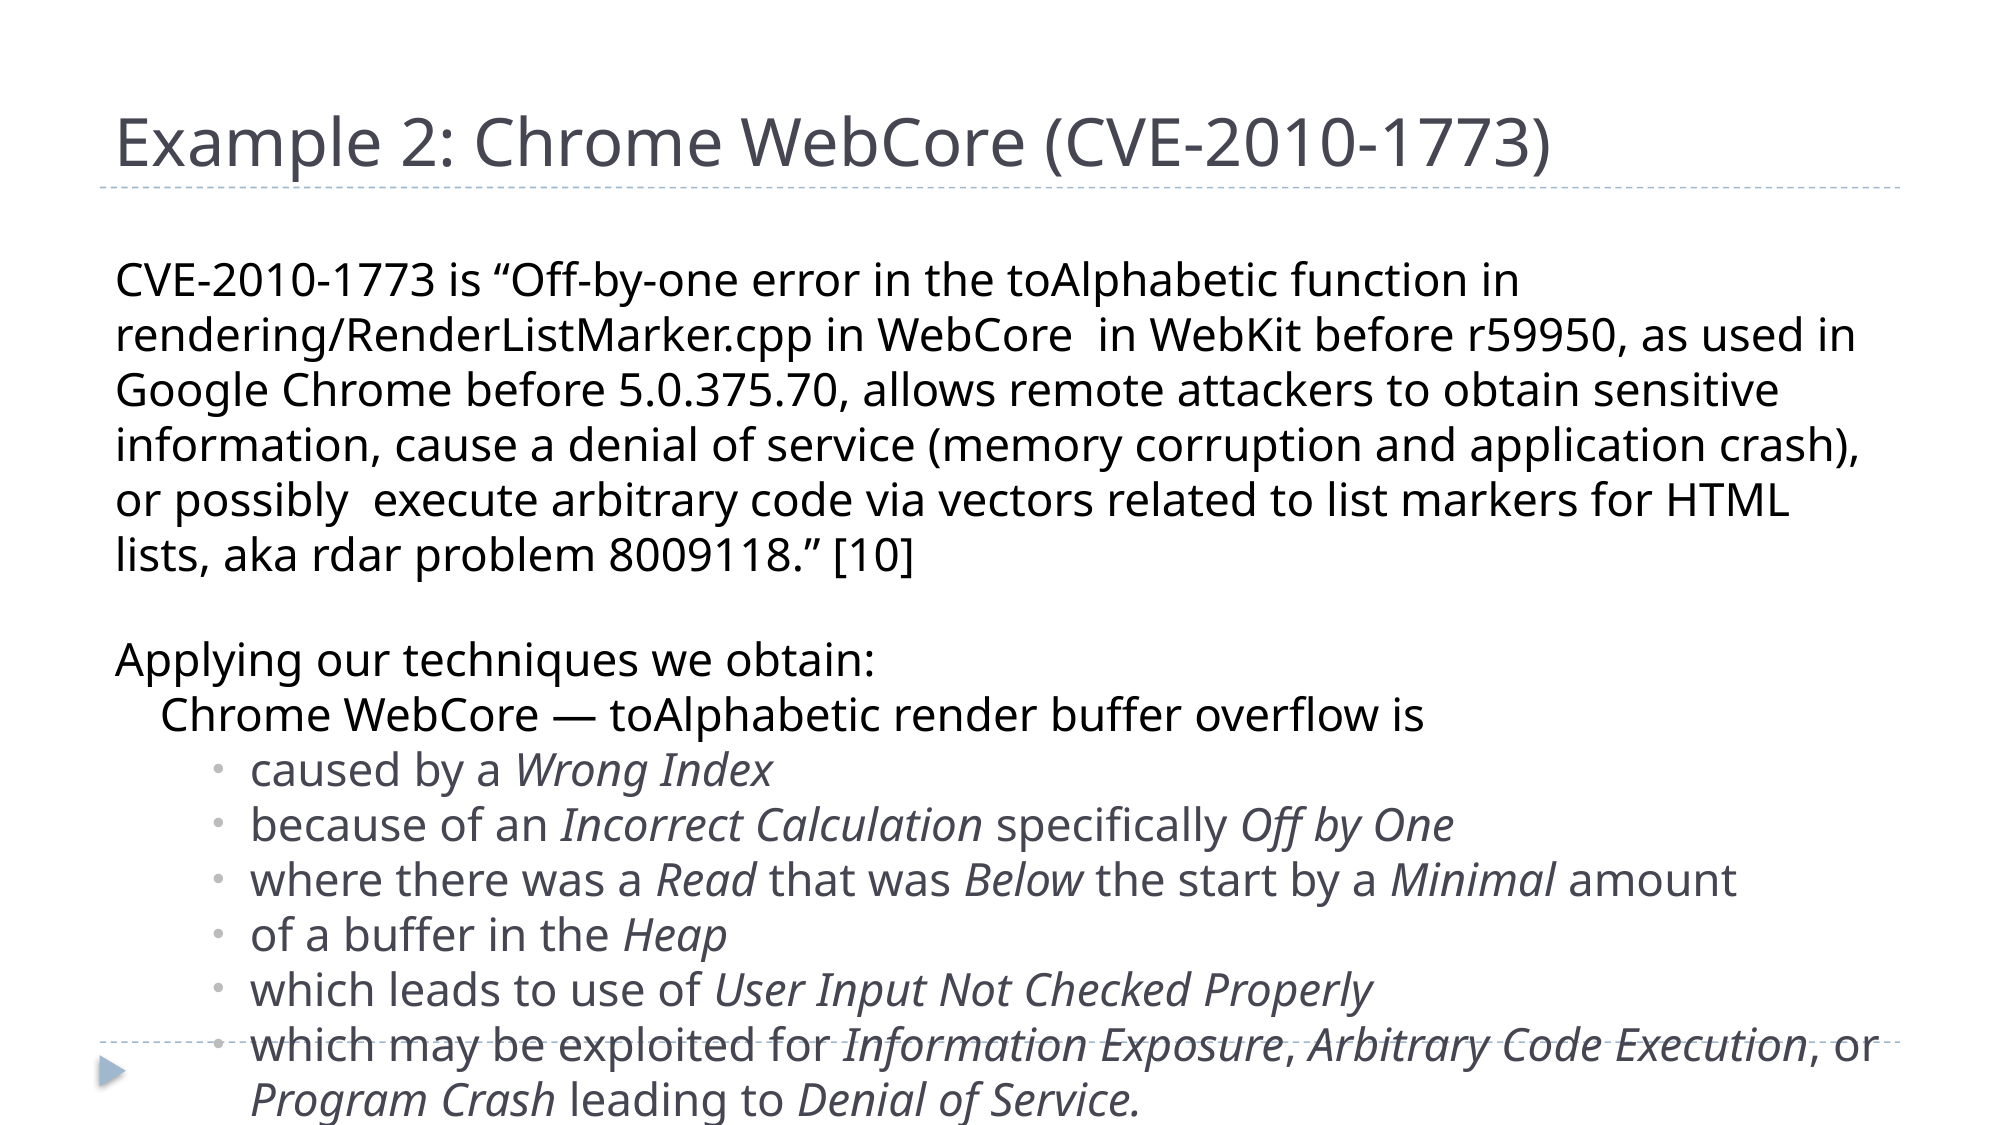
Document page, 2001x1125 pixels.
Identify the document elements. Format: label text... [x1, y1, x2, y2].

list CVE-2010-1773 is “Off-by-one error in the toAlphabetic function in rendering/RenderListMarker.cpp in WebCore in WebKit before r59950, as used in Google Chrome before 5.0.375.70, allows remote attackers to obtain sensitive information, cause a denial of service (memory corruption and application crash), or possibly execute arbitrary code via vectors related to list markers for HTML lists, aka rdar problem 8009118.” [10] Applying our techniques we obtain: Chrome WebCore — toAlphabetic render buffer overflow is caused by a Wrong Index because of an Incorrect Calculation specifically Off by One where there was a Read that was Below the start by a Minimal amount of a buffer in the Heap which leads to use of User Input Not Checked Properly which may be exploited for Information Exposure, Arbitrary Code Execution, or Program Crash leading to Denial of Service. [99, 243, 1900, 1054]
title Example 2: Chrome WebCore (CVE-2010-1773) [99, 24, 1900, 188]
